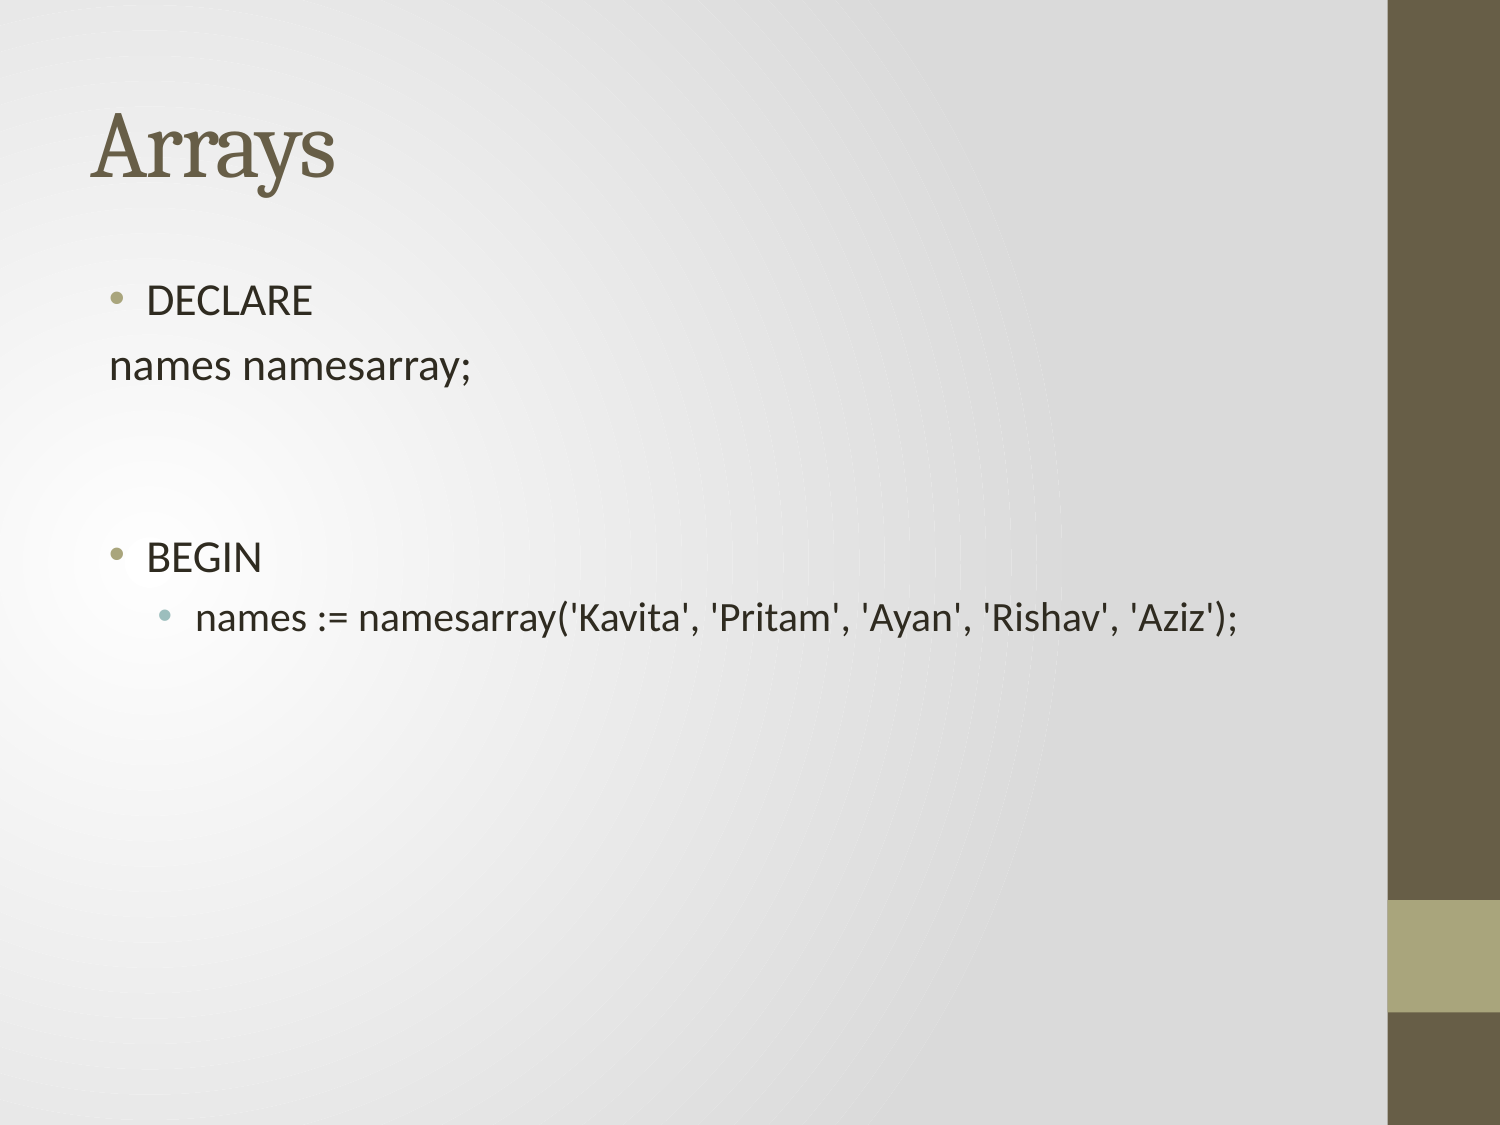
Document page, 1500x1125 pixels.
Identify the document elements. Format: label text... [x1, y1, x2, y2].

list DECLARE names namesarray; BEGIN names := namesarray('Kavita', 'Pritam', 'Ayan', 'Rishav', 'Aziz'); [75, 262, 1325, 1050]
title Arrays [75, 45, 1325, 233]
